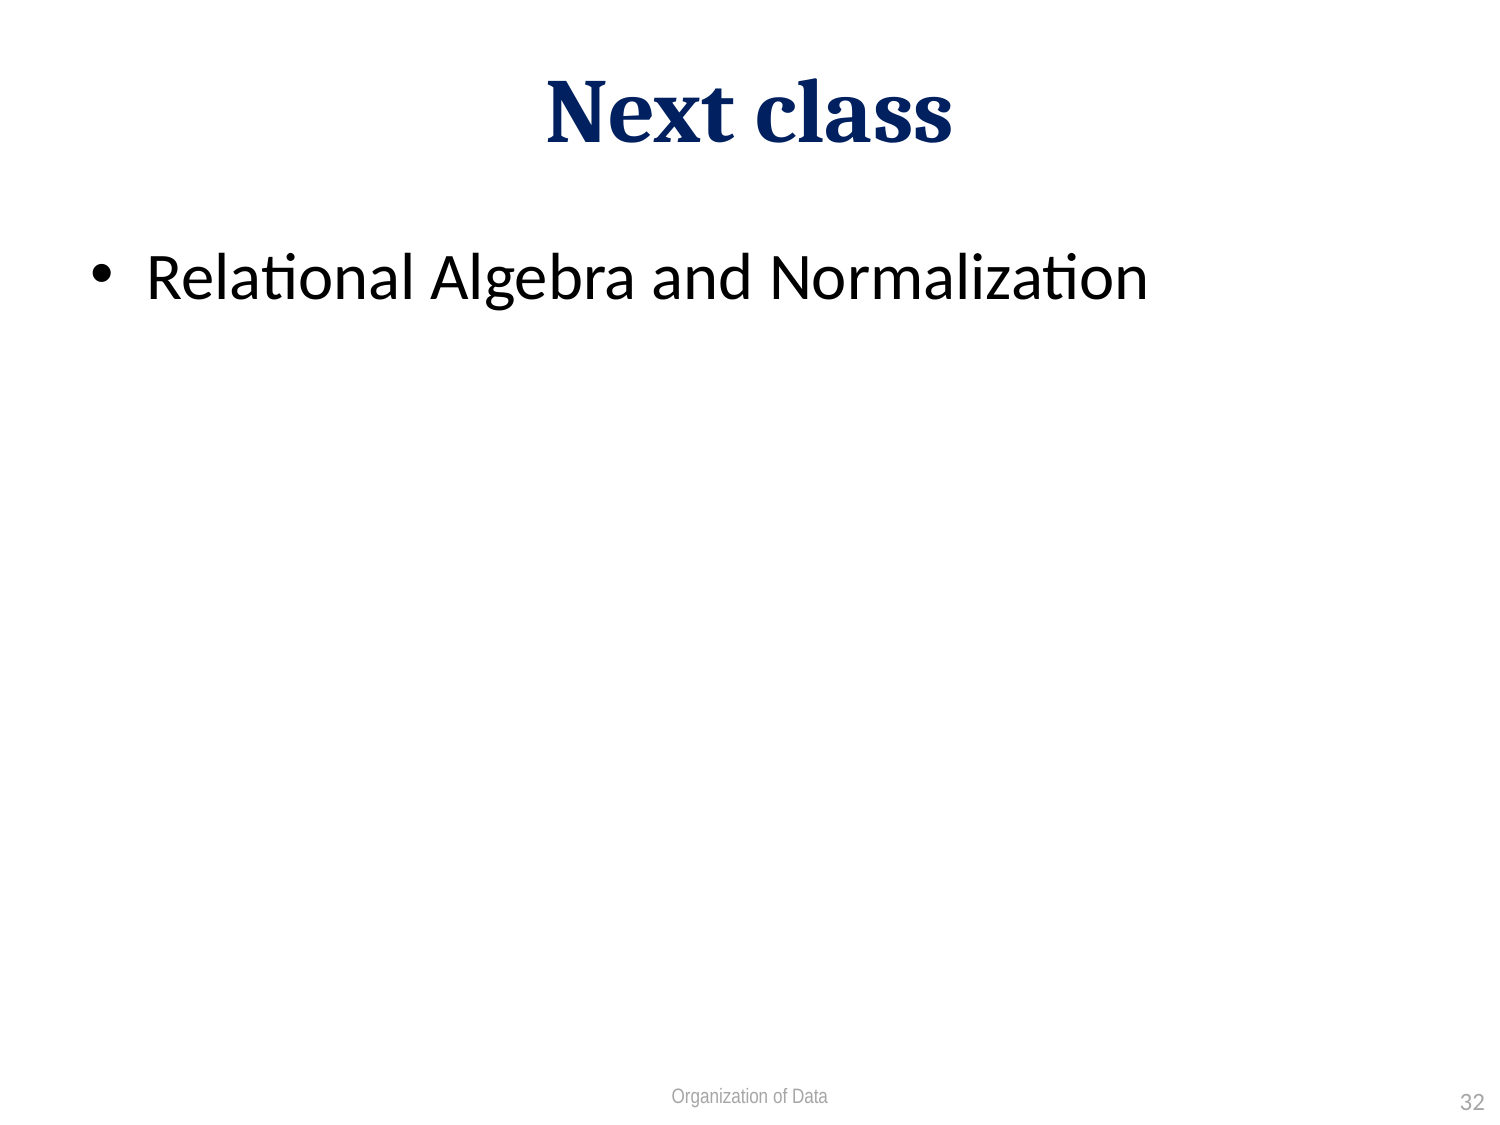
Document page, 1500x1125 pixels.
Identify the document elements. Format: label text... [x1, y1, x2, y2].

slide_number 32 [1074, 1074, 1500, 1125]
title Next class [75, 0, 1425, 213]
list Relational Algebra and Normalization [75, 224, 1425, 1005]
footer Organization of Data [425, 1074, 1074, 1121]
